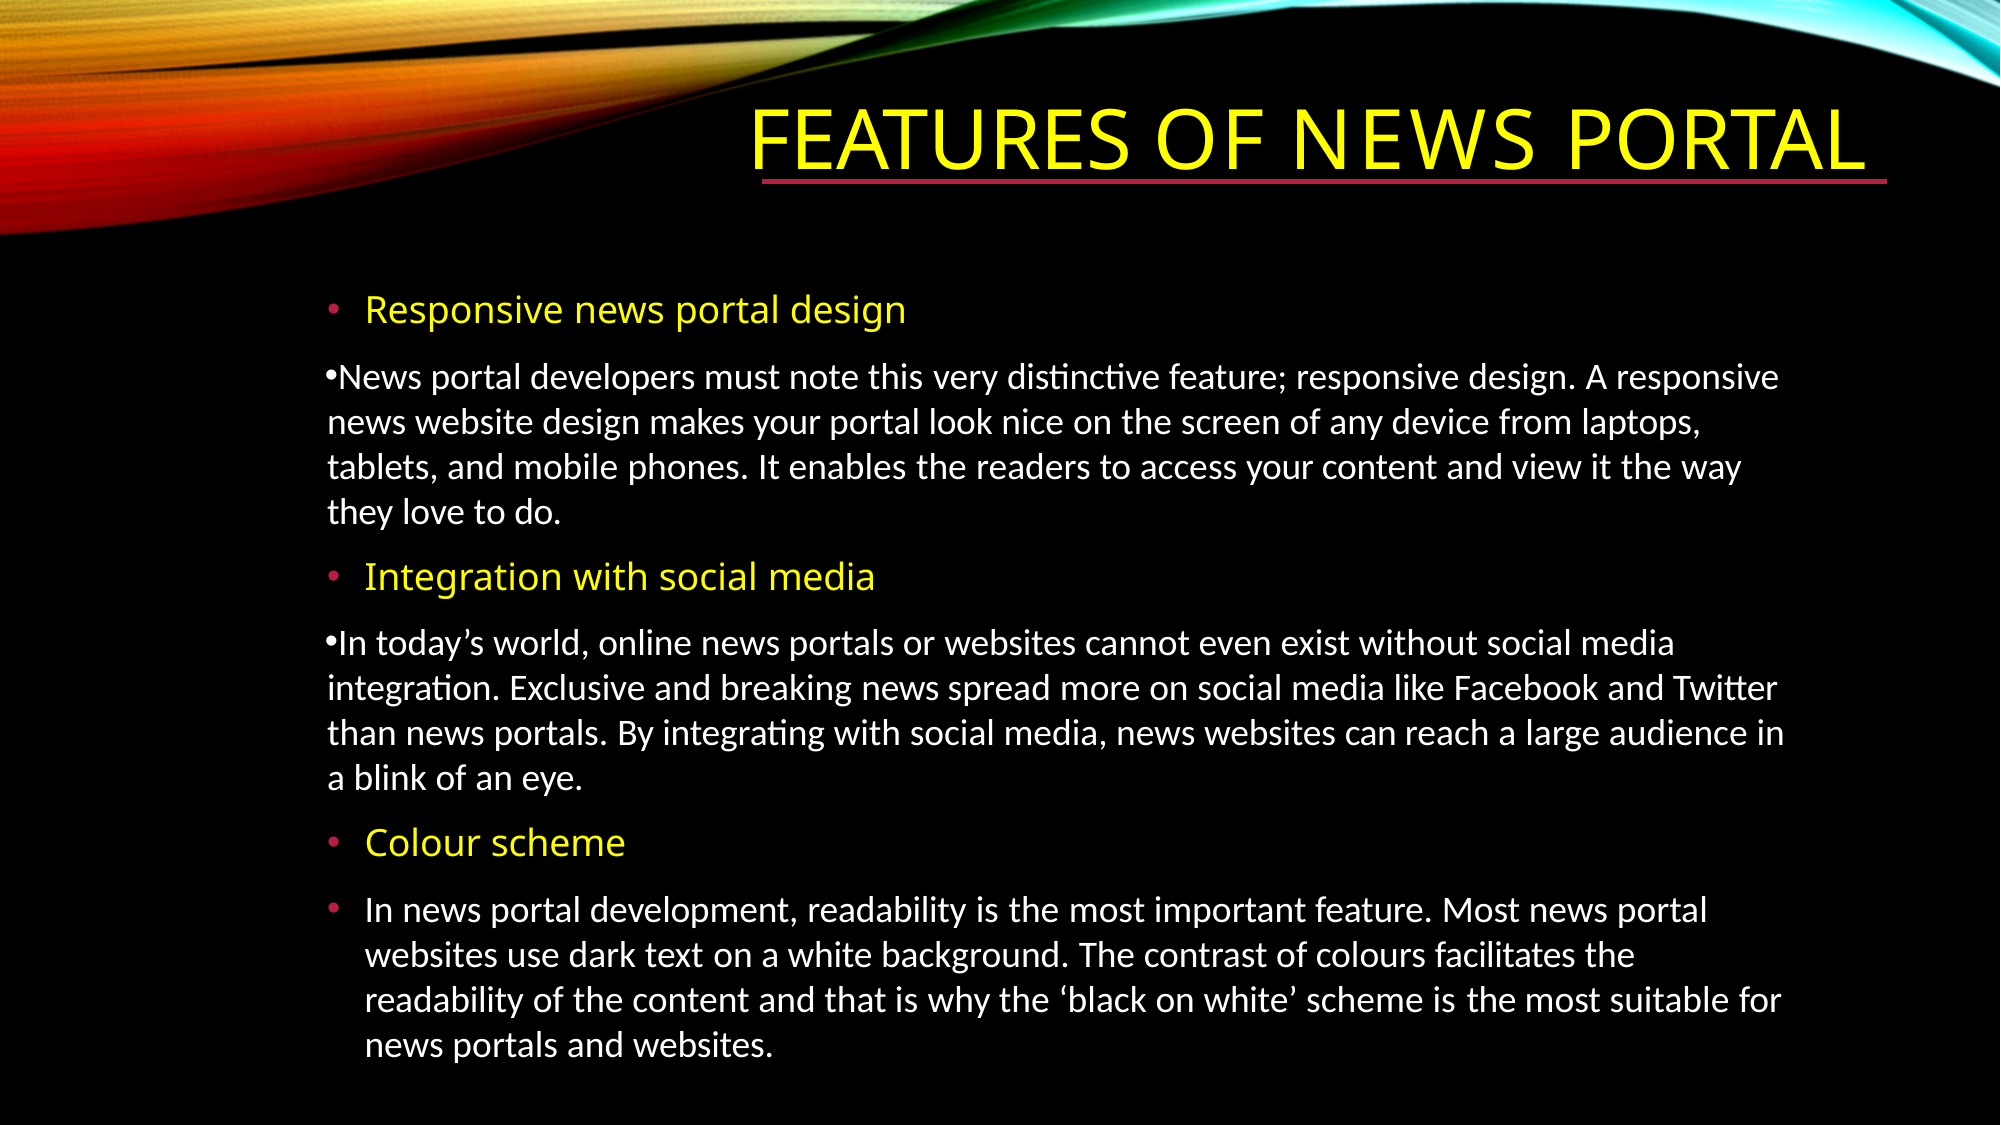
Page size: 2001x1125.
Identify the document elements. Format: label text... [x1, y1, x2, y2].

picture [0, 0, 2000, 237]
title FEATURES OF NEWS PORTAL [324, 39, 1868, 230]
list Responsive news portal design News portal developers must note this very distinctive feature; responsive design. A responsive news website design makes your portal look nice on the screen of any device from laptops, tablets, and mobile phones. It enables the readers to access your content and view it the way they love to do. Integration with social media In today’s world, online news portals or websites cannot even exist without social media integration. Exclusive and breaking news spread more on social media like Facebook and Twitter than news portals. By integrating with social media, news websites can reach a large audience in a blink of an eye. Colour scheme In news portal development, readability is the most important feature. Most news portal websites use dark text on a white background. The contrast of colours facilitates the readability of the content and that is why the ‘black on white’ scheme is the most suitable for news portals and websites. [324, 262, 1793, 1066]
